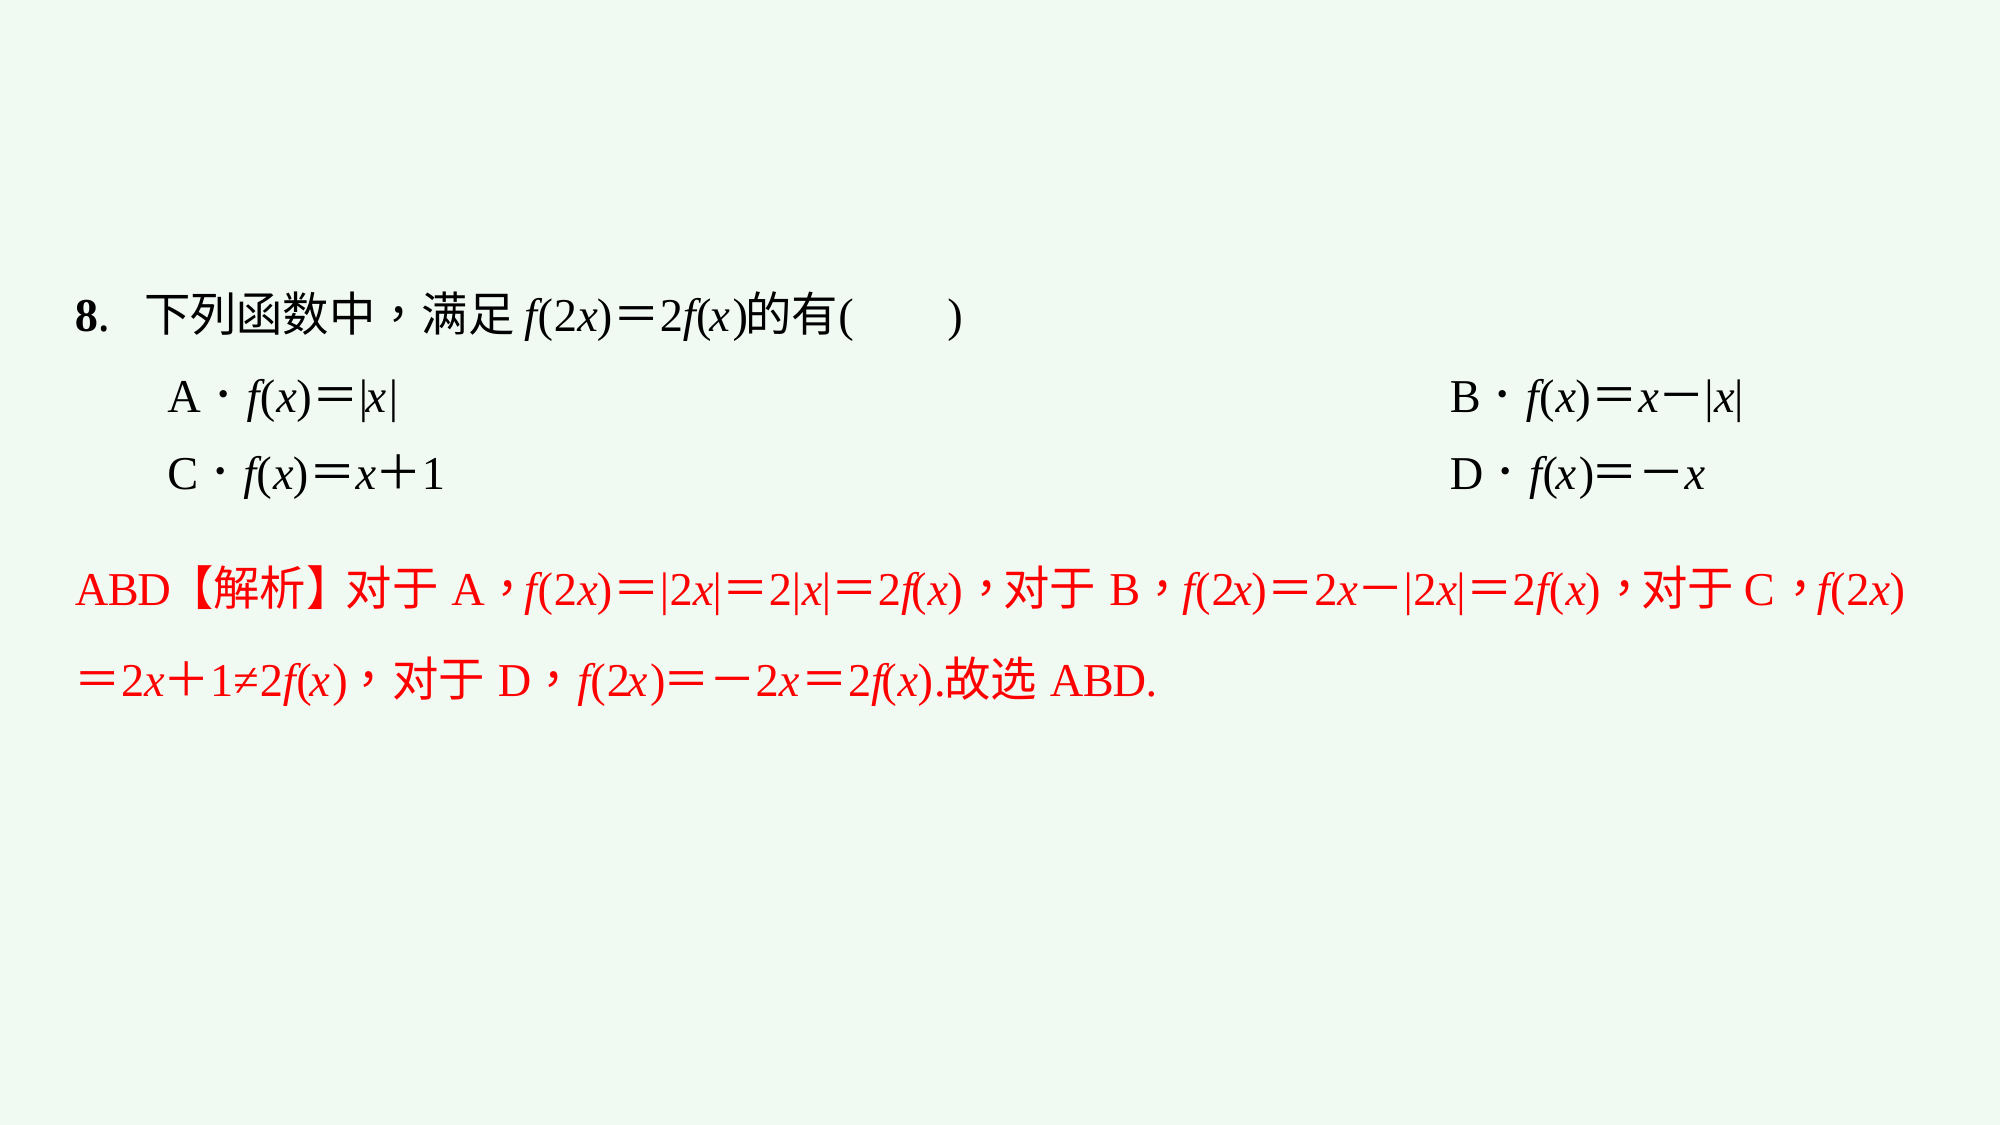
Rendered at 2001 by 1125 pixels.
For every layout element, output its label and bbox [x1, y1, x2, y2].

text_box [74, 558, 1907, 815]
text_box [74, 284, 1907, 524]
